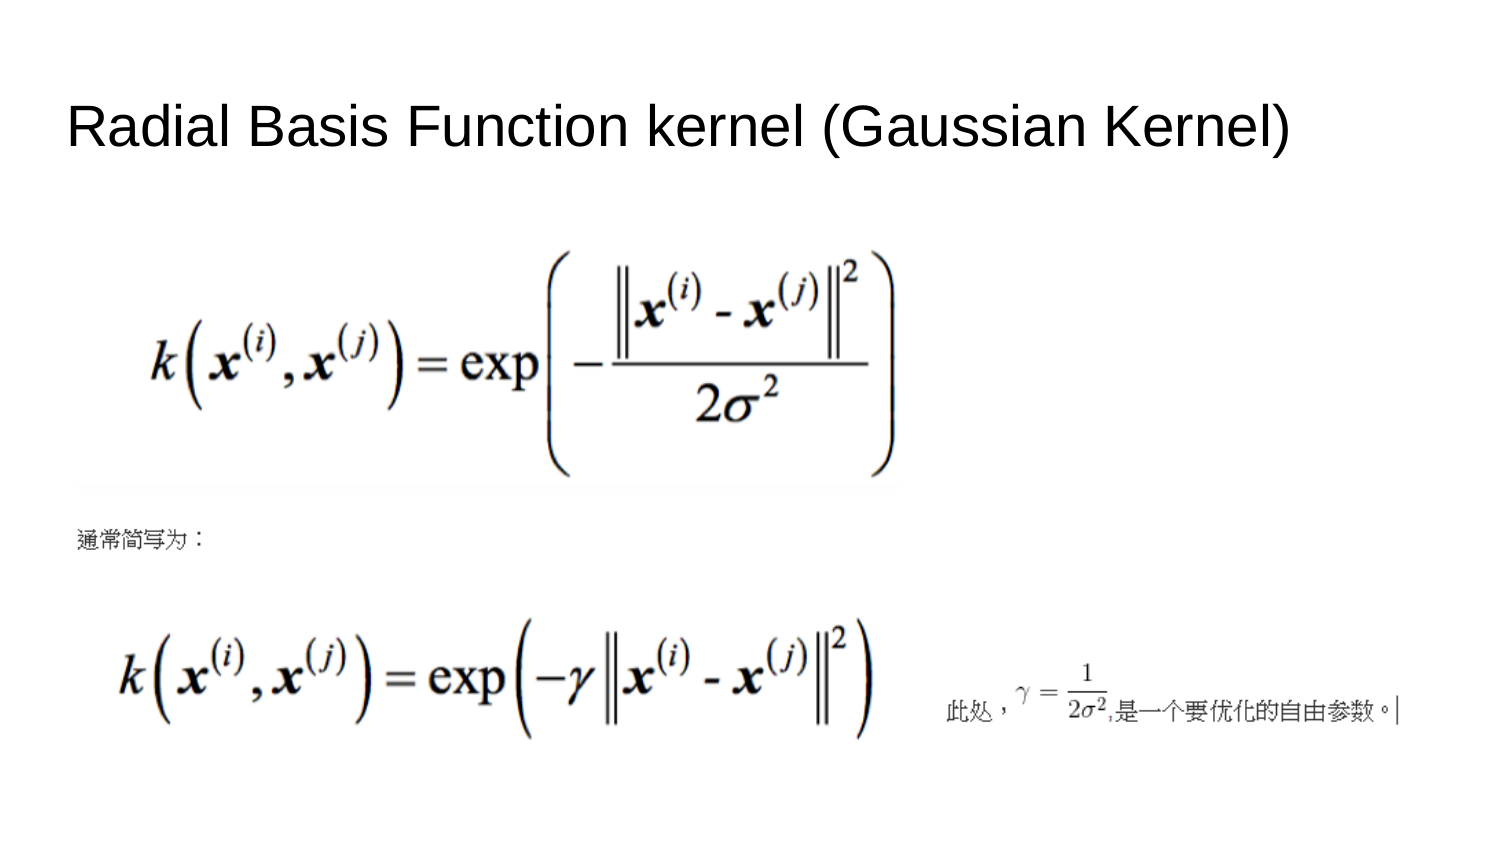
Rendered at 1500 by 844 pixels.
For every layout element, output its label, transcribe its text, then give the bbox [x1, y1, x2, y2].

picture [63, 192, 1436, 784]
title Radial Basis Function kernel (Gaussian Kernel) [51, 72, 1449, 167]
